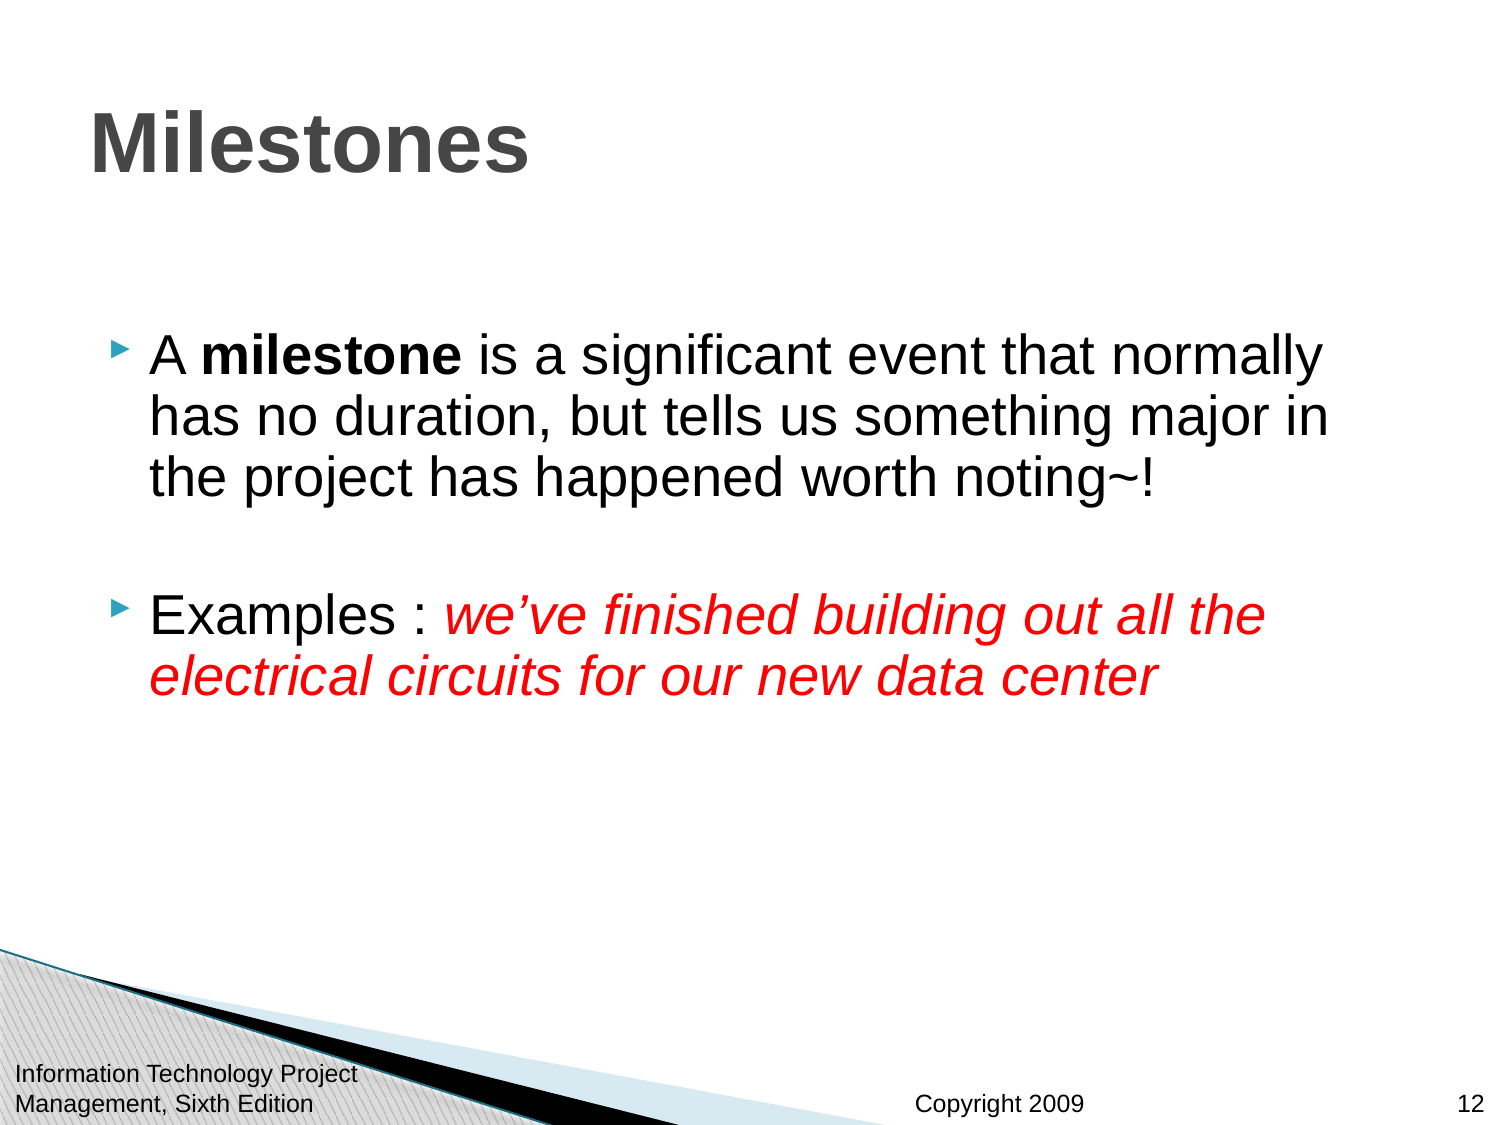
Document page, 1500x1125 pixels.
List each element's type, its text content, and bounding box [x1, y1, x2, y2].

list A milestone is a significant event that normally has no duration, but tells us something major in the project has happened worth noting~! Examples : we’ve finished building out all the electrical circuits for our new data center [75, 242, 1425, 986]
slide_number 12 [1408, 1065, 1500, 1125]
title Milestones [75, 45, 1425, 233]
